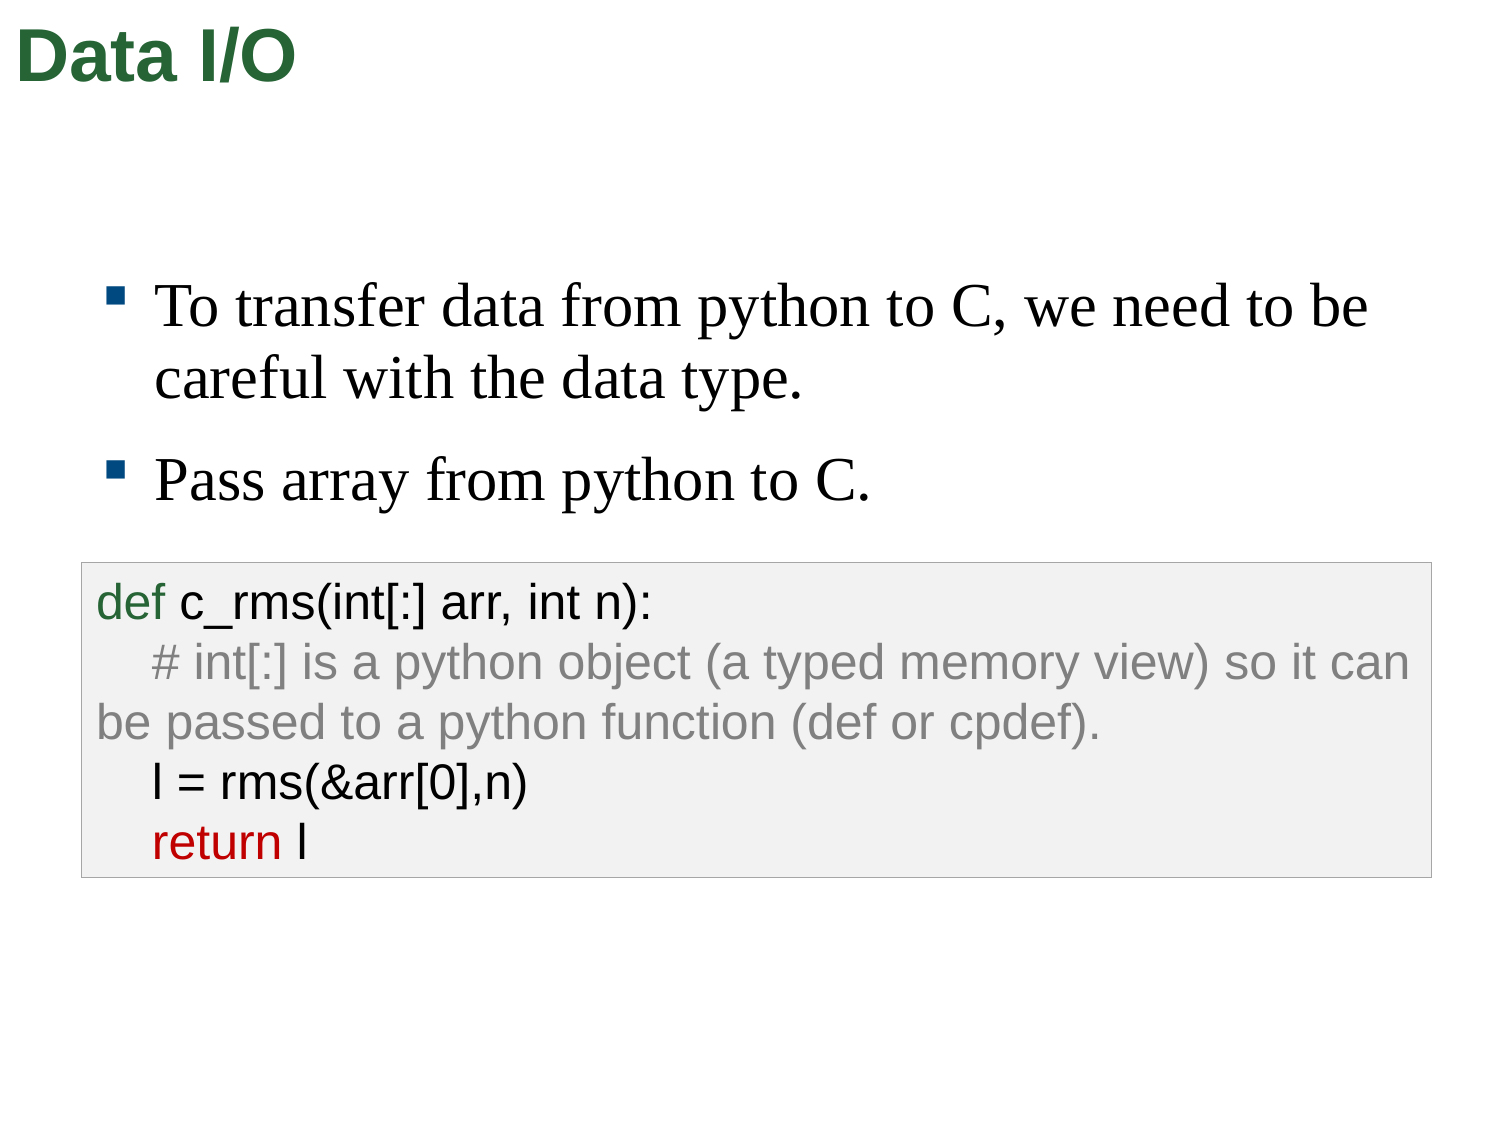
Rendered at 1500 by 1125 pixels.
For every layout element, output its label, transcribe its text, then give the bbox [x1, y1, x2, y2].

title Data I/O [0, 0, 1500, 113]
list To transfer data from python to C, we need to be careful with the data type. Pass array from python to C. [68, 262, 1432, 1013]
text_box def c_rms(int[:] arr, int n): # int[:] is a python object (a typed memory view) so it can be passed to a python function (def or cpdef). l = rms(&arr[0],n) return l [81, 562, 1432, 878]
